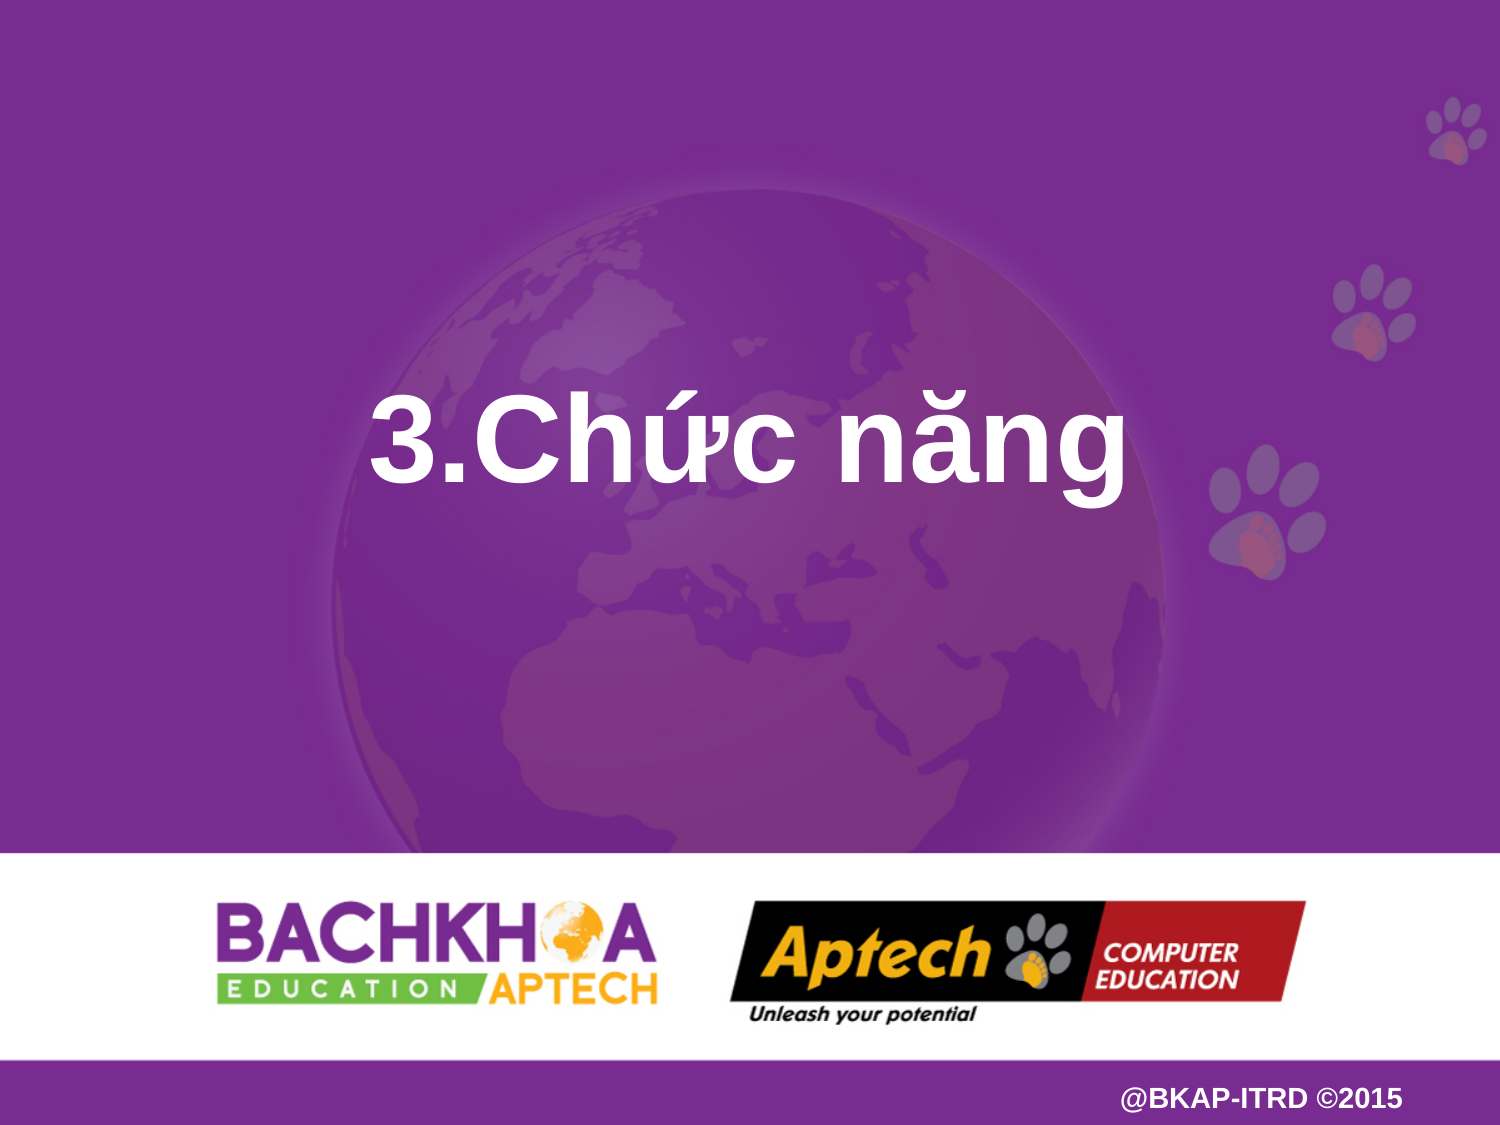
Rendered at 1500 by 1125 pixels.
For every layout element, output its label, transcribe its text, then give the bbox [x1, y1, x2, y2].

title 3.Chức năng [75, 35, 1425, 831]
picture [0, 0, 1500, 1125]
